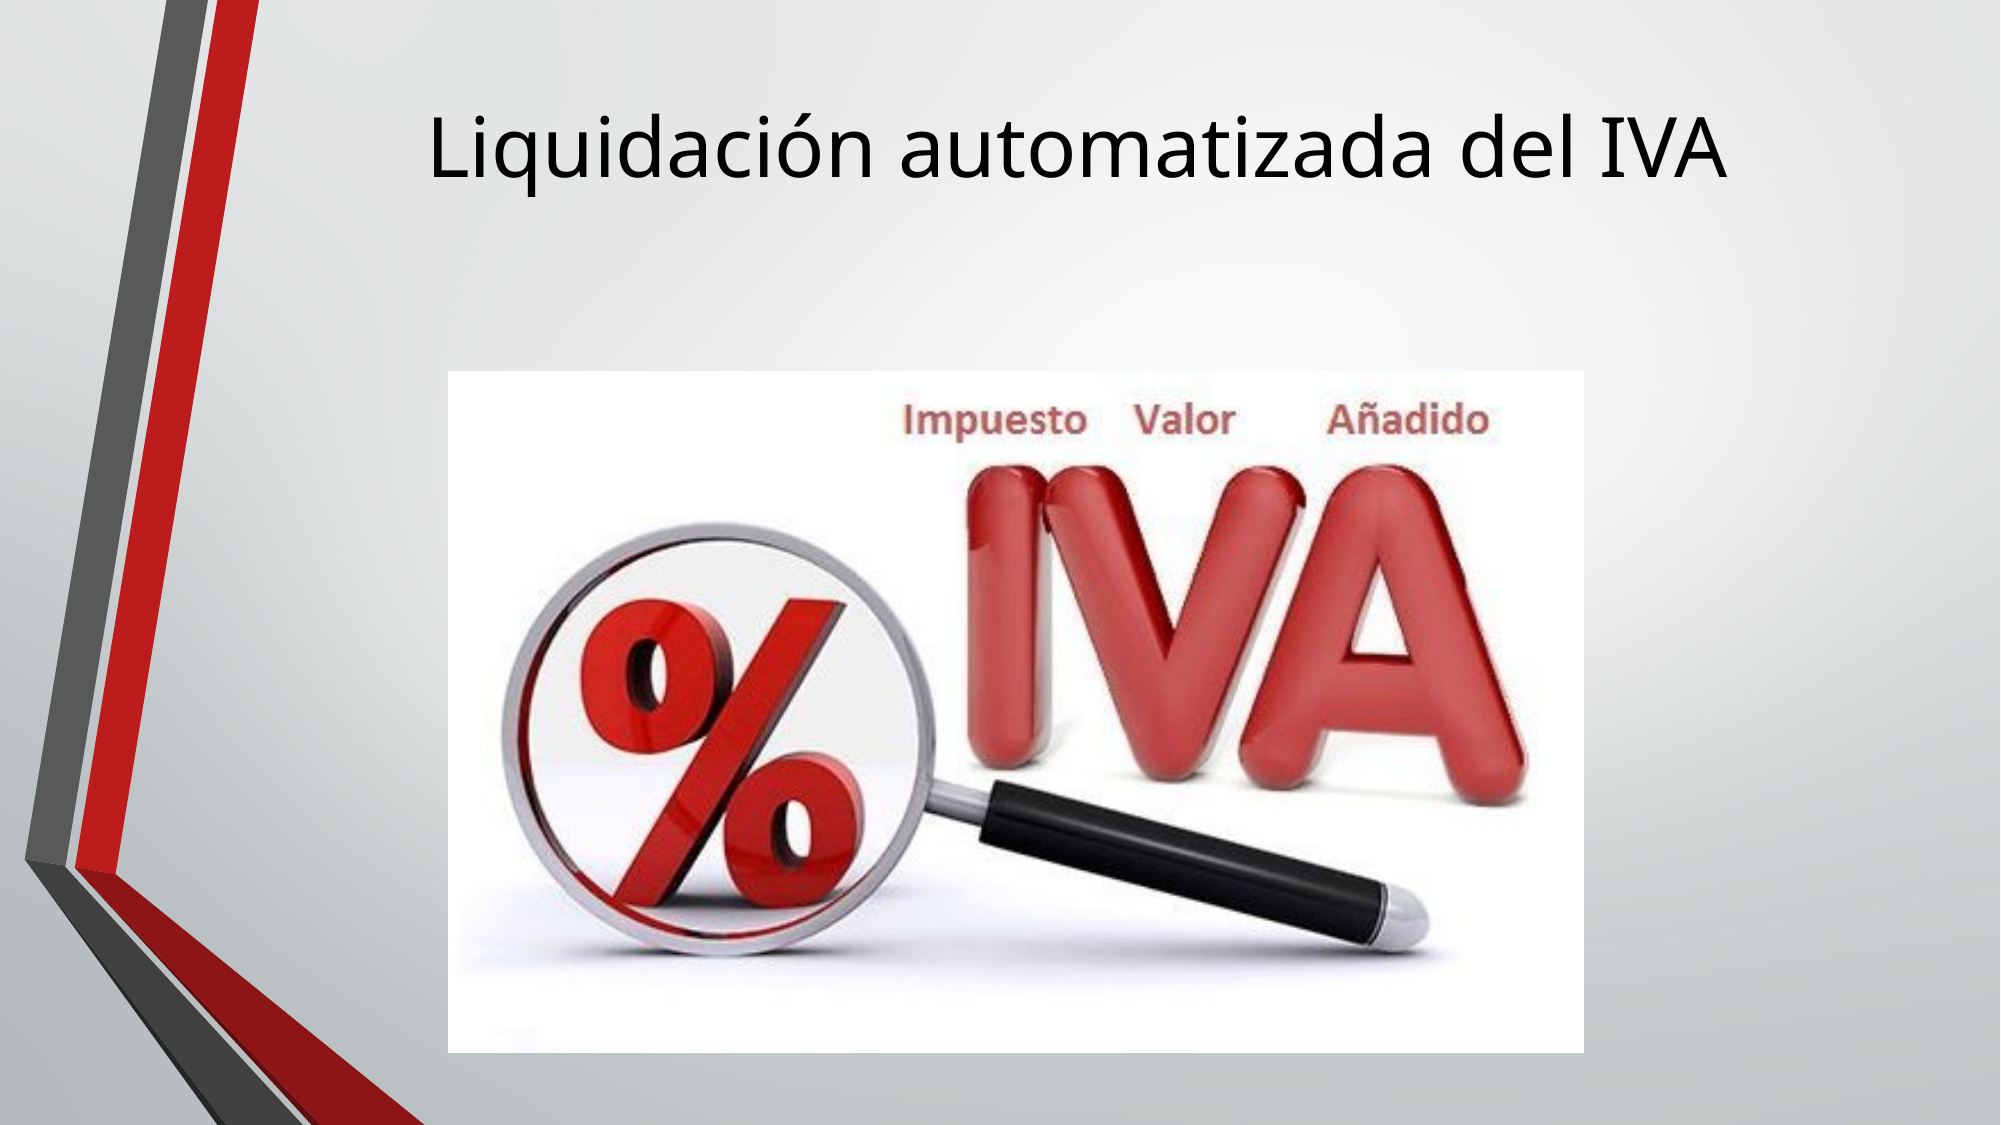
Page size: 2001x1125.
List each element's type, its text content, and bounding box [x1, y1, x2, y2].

picture [448, 371, 1584, 1053]
title Liquidación automatizada del IVA [255, 0, 1900, 288]
